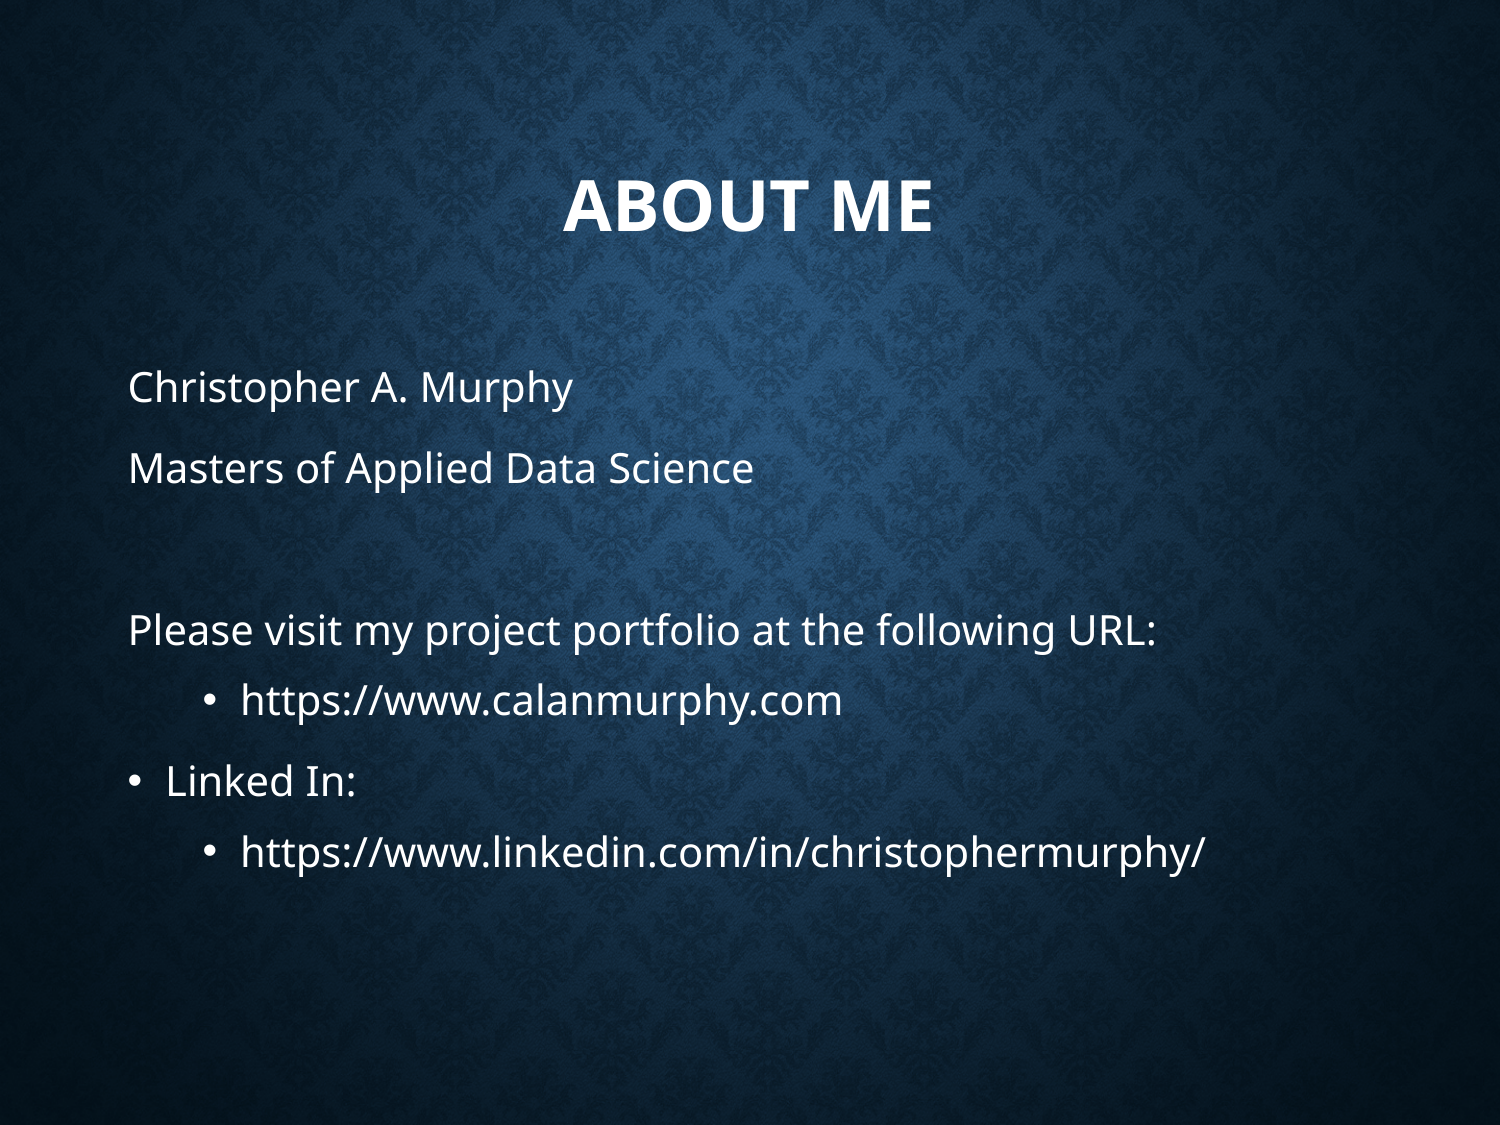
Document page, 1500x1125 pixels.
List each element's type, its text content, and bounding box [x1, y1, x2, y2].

title About Me [112, 99, 1387, 318]
list Christopher A. Murphy Masters of Applied Data Science Please visit my project portfolio at the following URL: https://www.calanmurphy.com Linked In: https://www.linkedin.com/in/christophermurphy/ [112, 343, 1387, 950]
